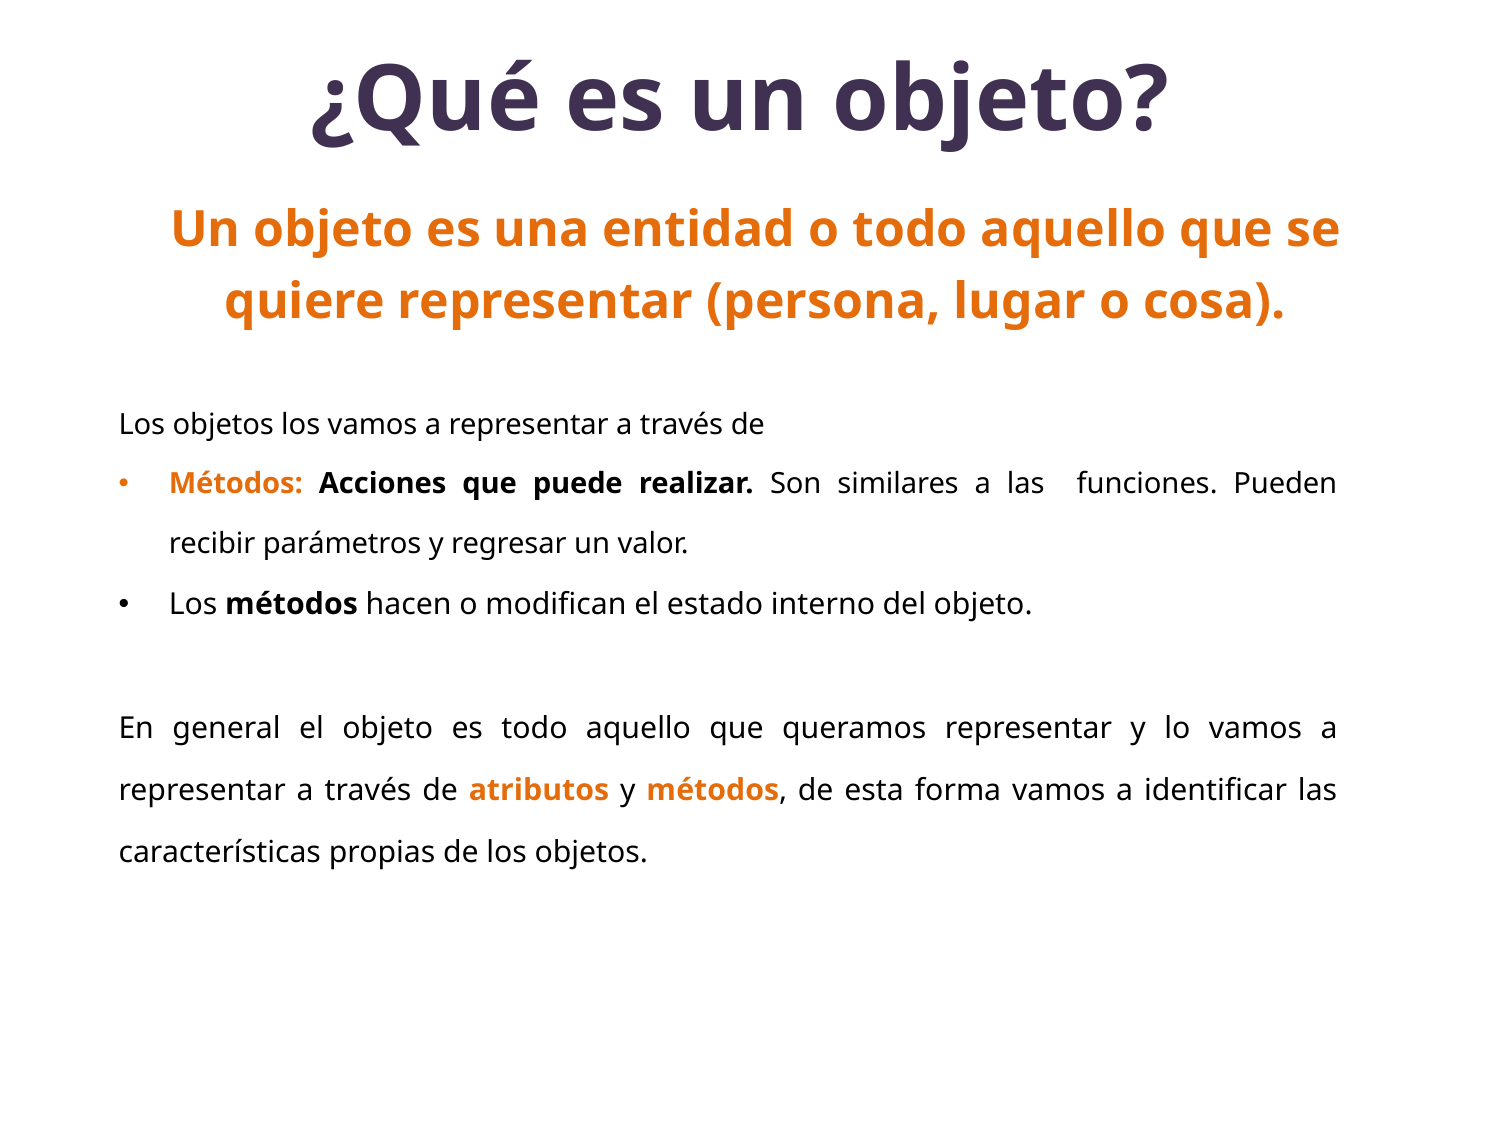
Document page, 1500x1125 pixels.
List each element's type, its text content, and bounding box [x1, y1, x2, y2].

title ¿Qué es un objeto? [151, 0, 1329, 149]
text_box Un objeto es una entidad o todo aquello que se quiere representar (persona, lugar o cosa). [107, 149, 1404, 337]
list Los objetos los vamos a representar a través de Métodos: Acciones que puede realizar. Son similares a las funciones. Pueden recibir parámetros y regresar un valor. Los métodos hacen o modifican el estado interno del objeto. En general el objeto es todo aquello que queramos representar y lo vamos a representar a través de atributos y métodos, de esta forma vamos a identificar las características propias de los objetos. [103, 373, 1353, 882]
